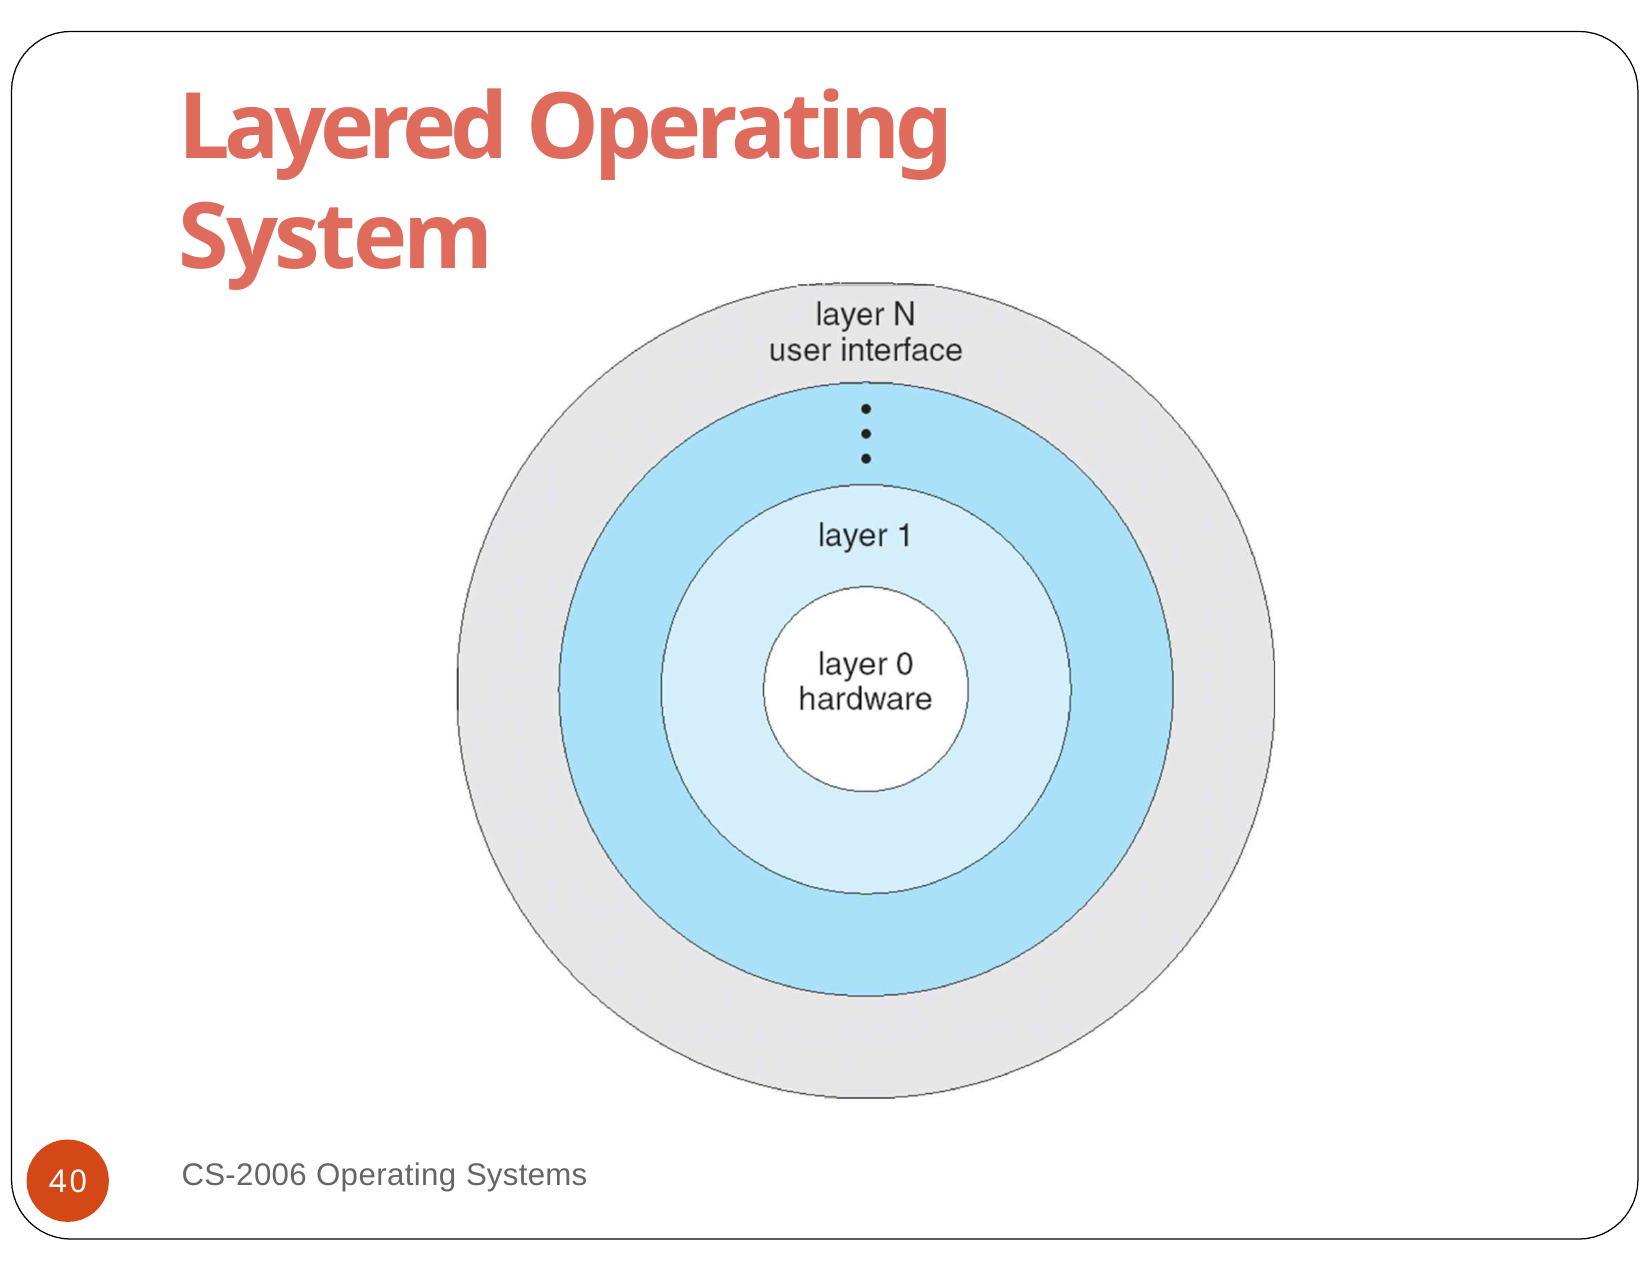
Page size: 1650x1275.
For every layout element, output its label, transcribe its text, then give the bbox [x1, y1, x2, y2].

text_box CS-2006 Operating Systems [179, 1154, 591, 1193]
text_box [26, 1139, 109, 1222]
text_box [454, 279, 1279, 1103]
title Layered Operating System [176, 64, 1192, 287]
text_box 40 [46, 1161, 89, 1199]
